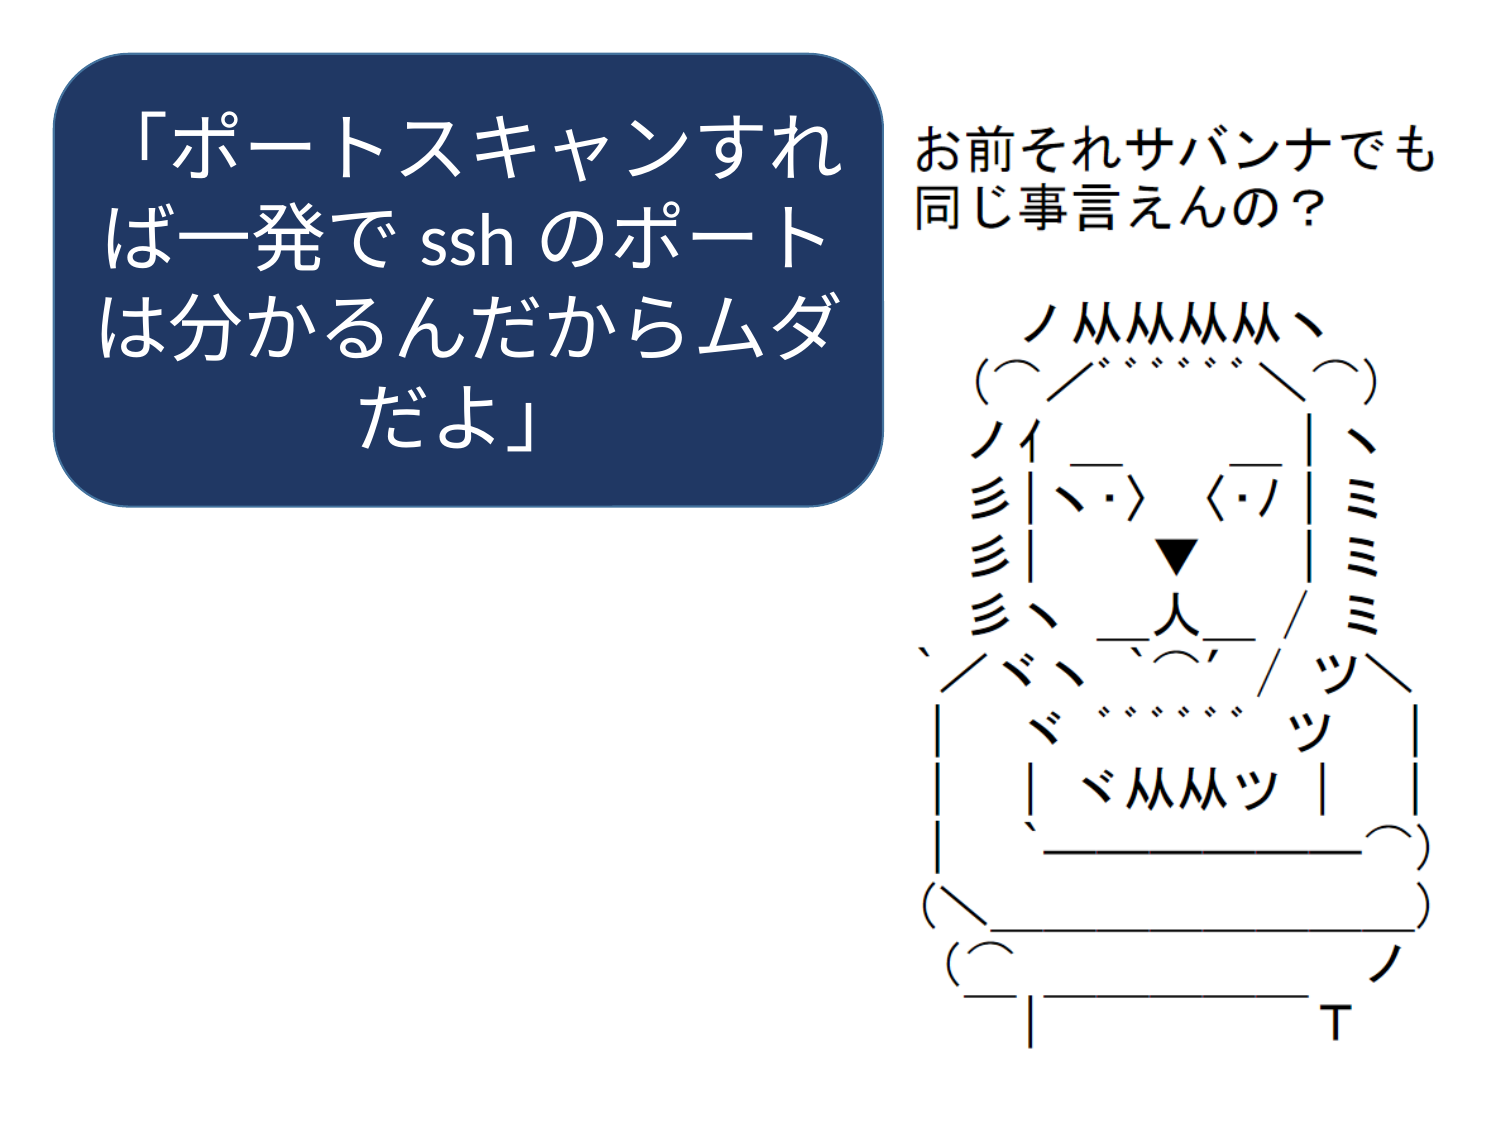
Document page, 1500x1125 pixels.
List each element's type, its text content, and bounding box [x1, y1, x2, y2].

text_box 「ポートスキャンすれば一発でsshのポートは分かるんだからムダだよ」 [52, 52, 885, 508]
picture [907, 120, 1462, 1060]
